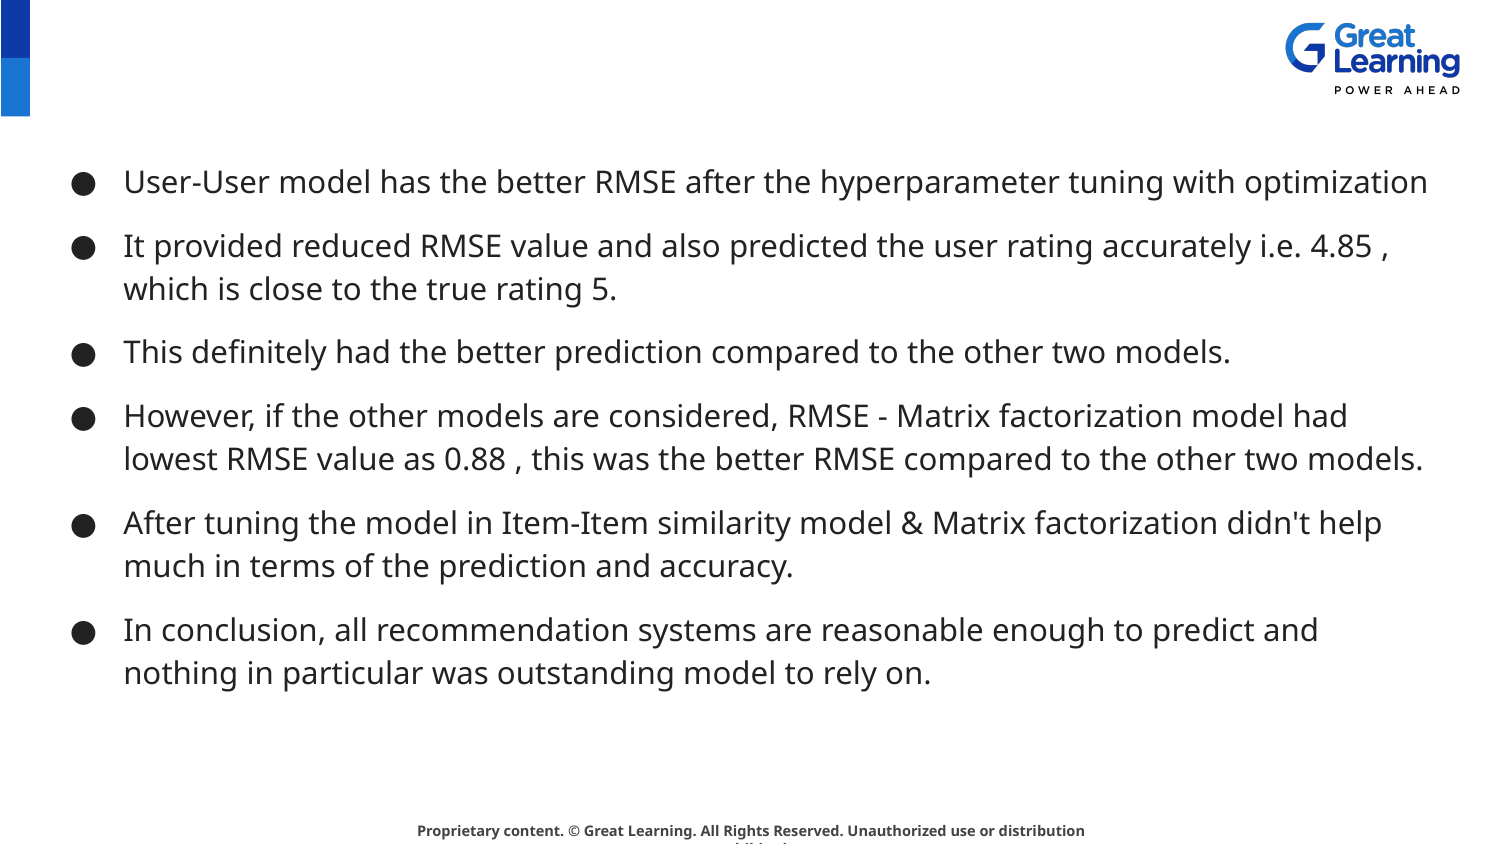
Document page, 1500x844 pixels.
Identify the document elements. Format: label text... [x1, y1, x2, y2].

list User-User model has the better RMSE after the hyperparameter tuning with optimization It provided reduced RMSE value and also predicted the user rating accurately i.e. 4.85 , which is close to the true rating 5. This definitely had the better prediction compared to the other two models. However, if the other models are considered, RMSE - Matrix factorization model had lowest RMSE value as 0.88 , this was the better RMSE compared to the other two models. After tuning the model in Item-Item similarity model & Matrix factorization didn't help much in terms of the prediction and accuracy. In conclusion, all recommendation systems are reasonable enough to predict and nothing in particular was outstanding model to rely on. [33, 141, 1449, 750]
picture [1258, 11, 1487, 106]
